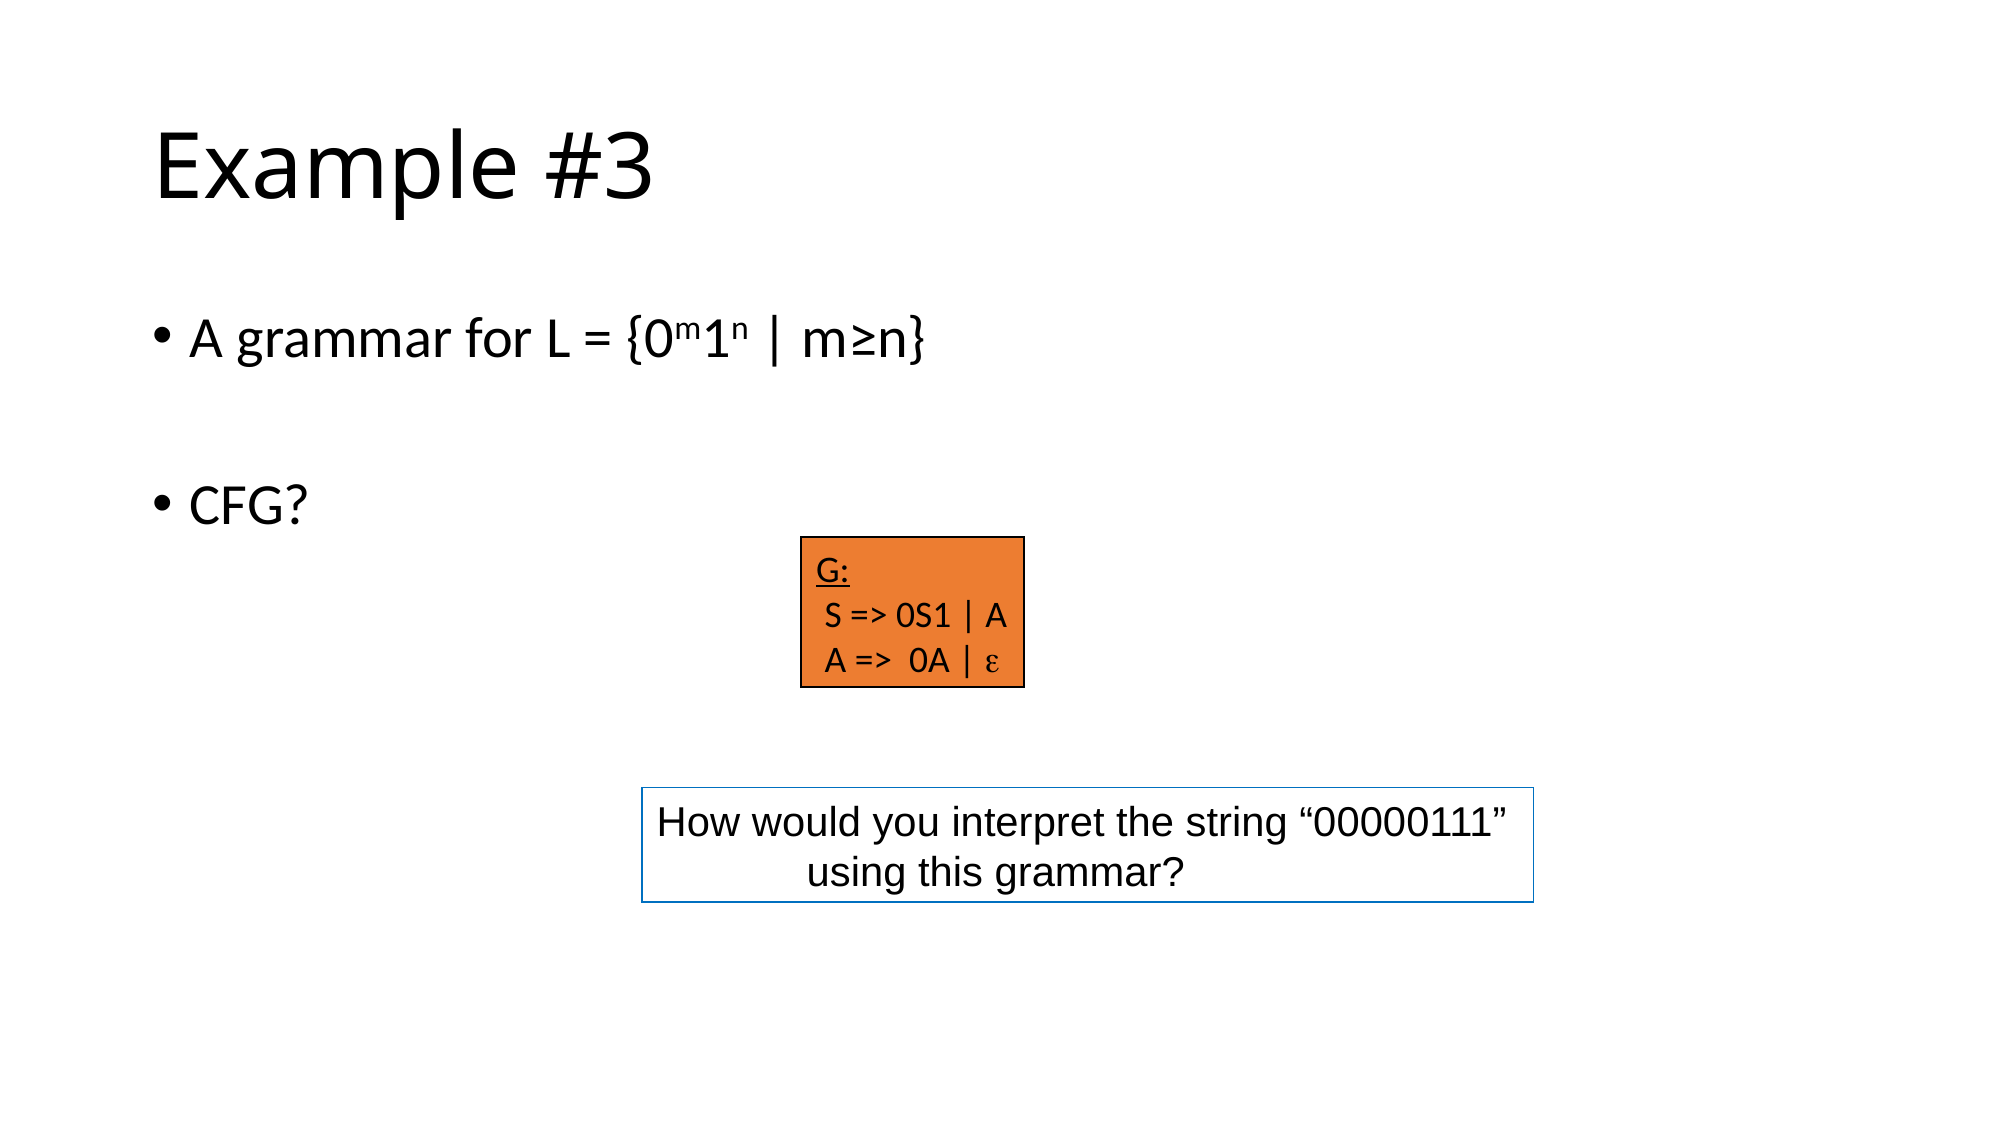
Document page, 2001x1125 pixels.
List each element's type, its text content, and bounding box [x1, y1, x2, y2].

text_box G: S => 0S1 | A A => 0A |  [800, 536, 1025, 688]
text_box How would you interpret the string “00000111” using this grammar? [641, 787, 1534, 903]
title Example #3 [137, 59, 1863, 278]
list A grammar for L = {0m1n | m≥n} CFG? [137, 299, 1863, 1014]
